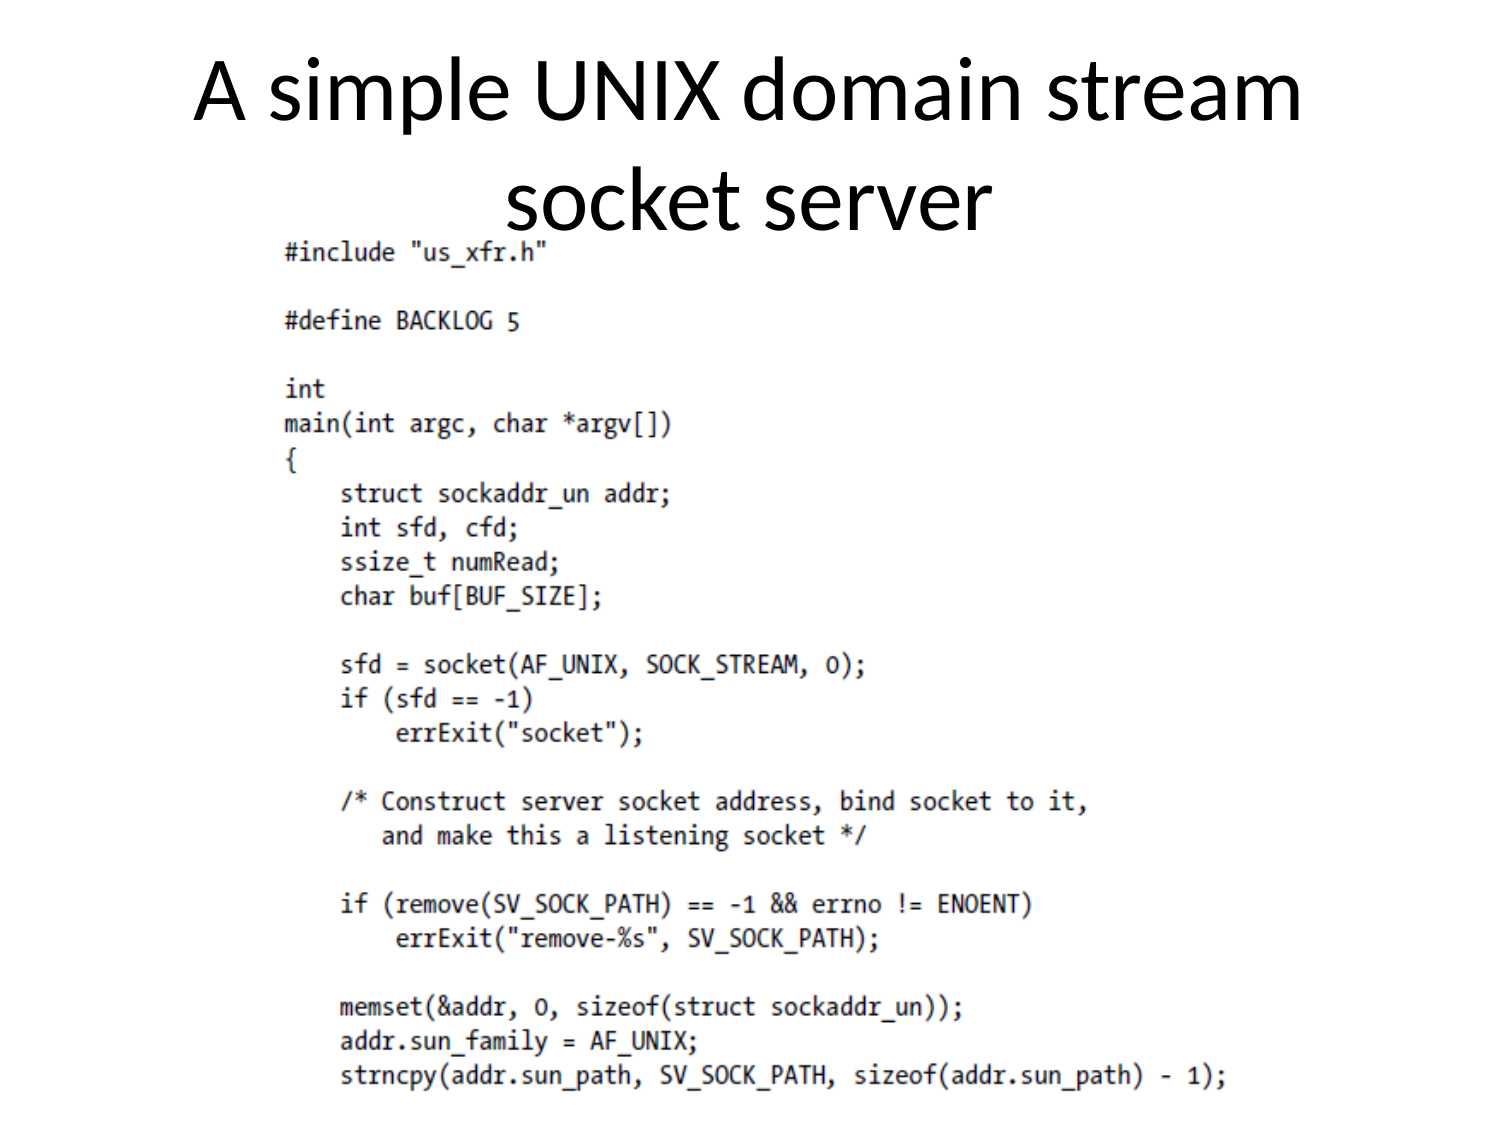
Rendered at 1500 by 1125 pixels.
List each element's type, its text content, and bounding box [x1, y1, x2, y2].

title A simple UNIX domain stream socket server [74, 44, 1426, 233]
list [269, 234, 1266, 1098]
